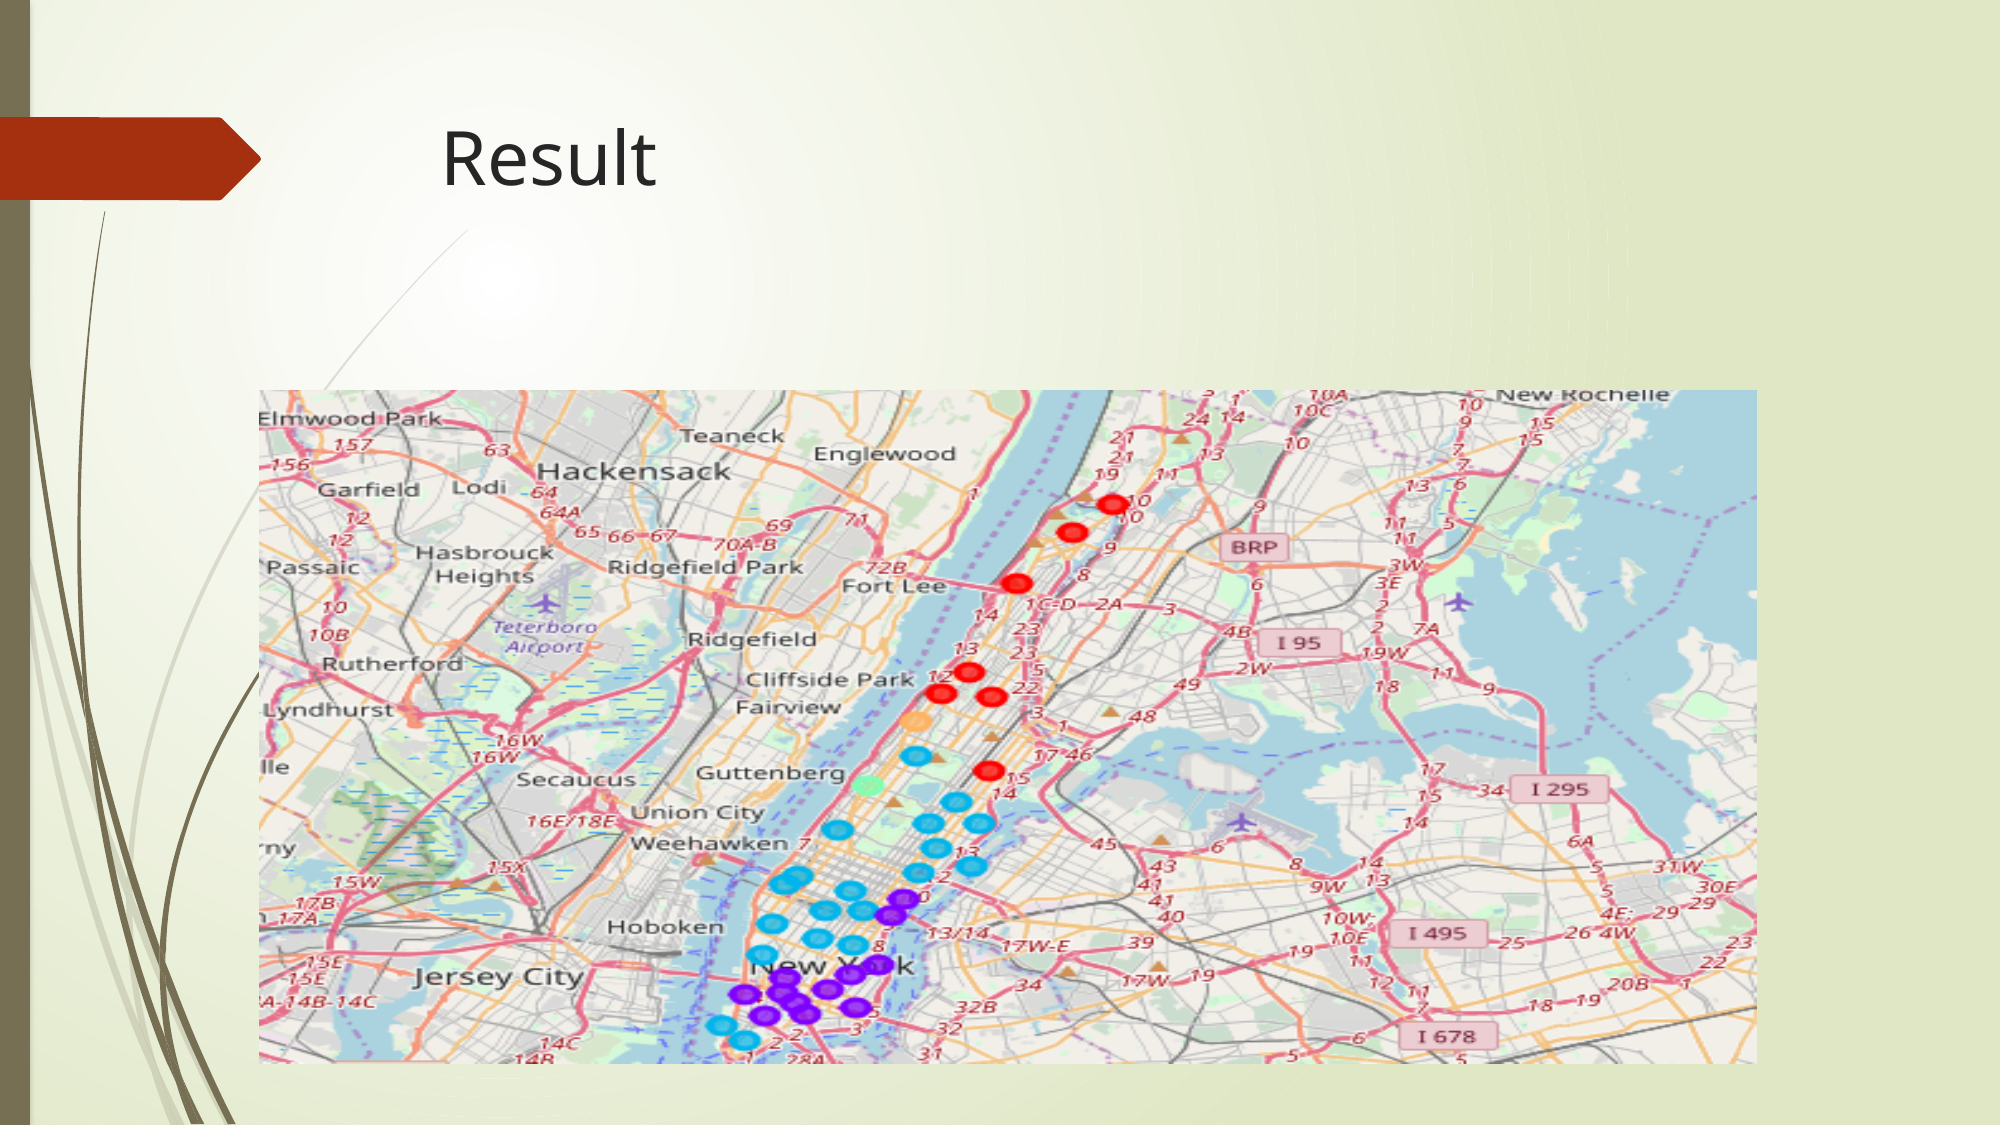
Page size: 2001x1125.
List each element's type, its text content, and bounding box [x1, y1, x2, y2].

title Result [425, 102, 1888, 313]
picture [258, 390, 1757, 1065]
